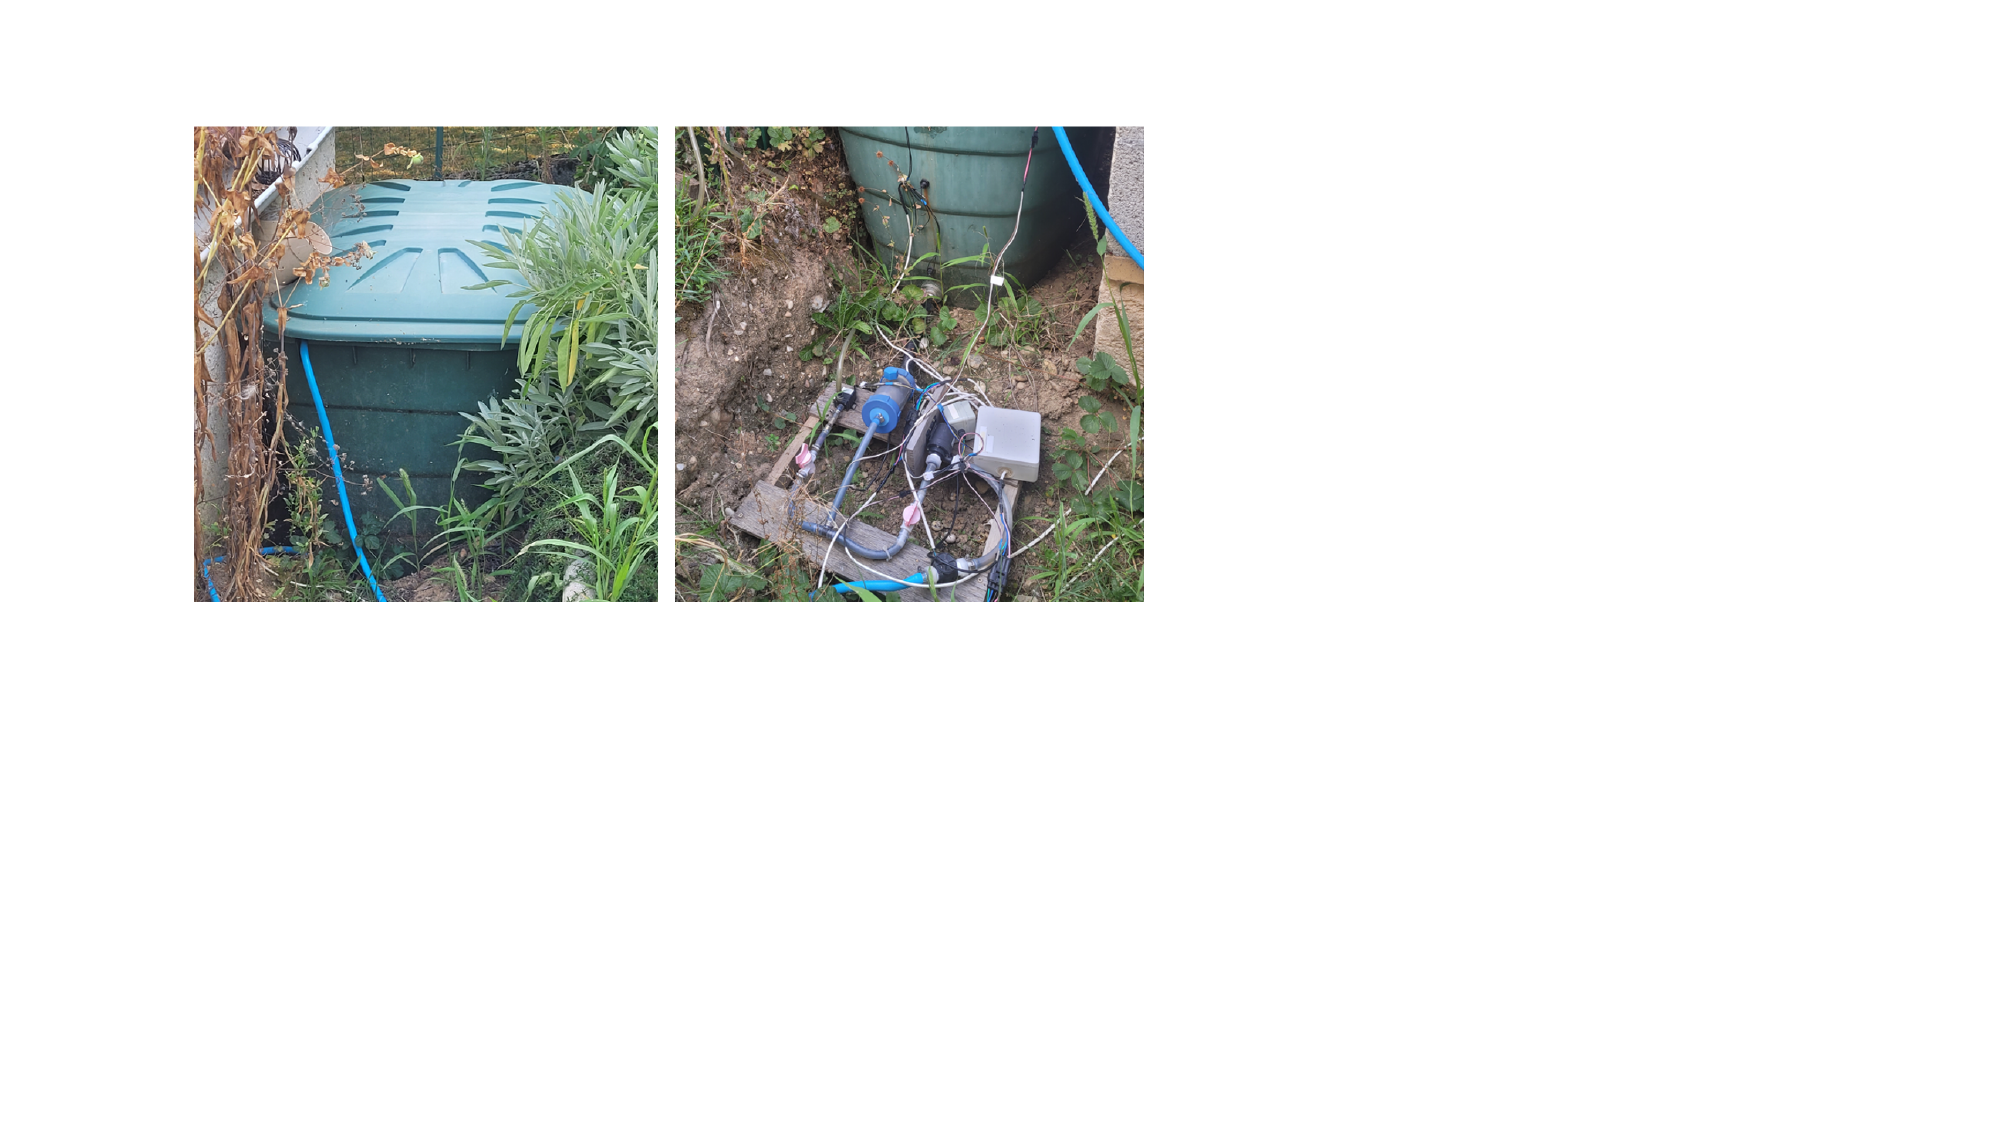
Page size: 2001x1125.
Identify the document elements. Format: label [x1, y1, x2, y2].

picture [193, 120, 1153, 610]
